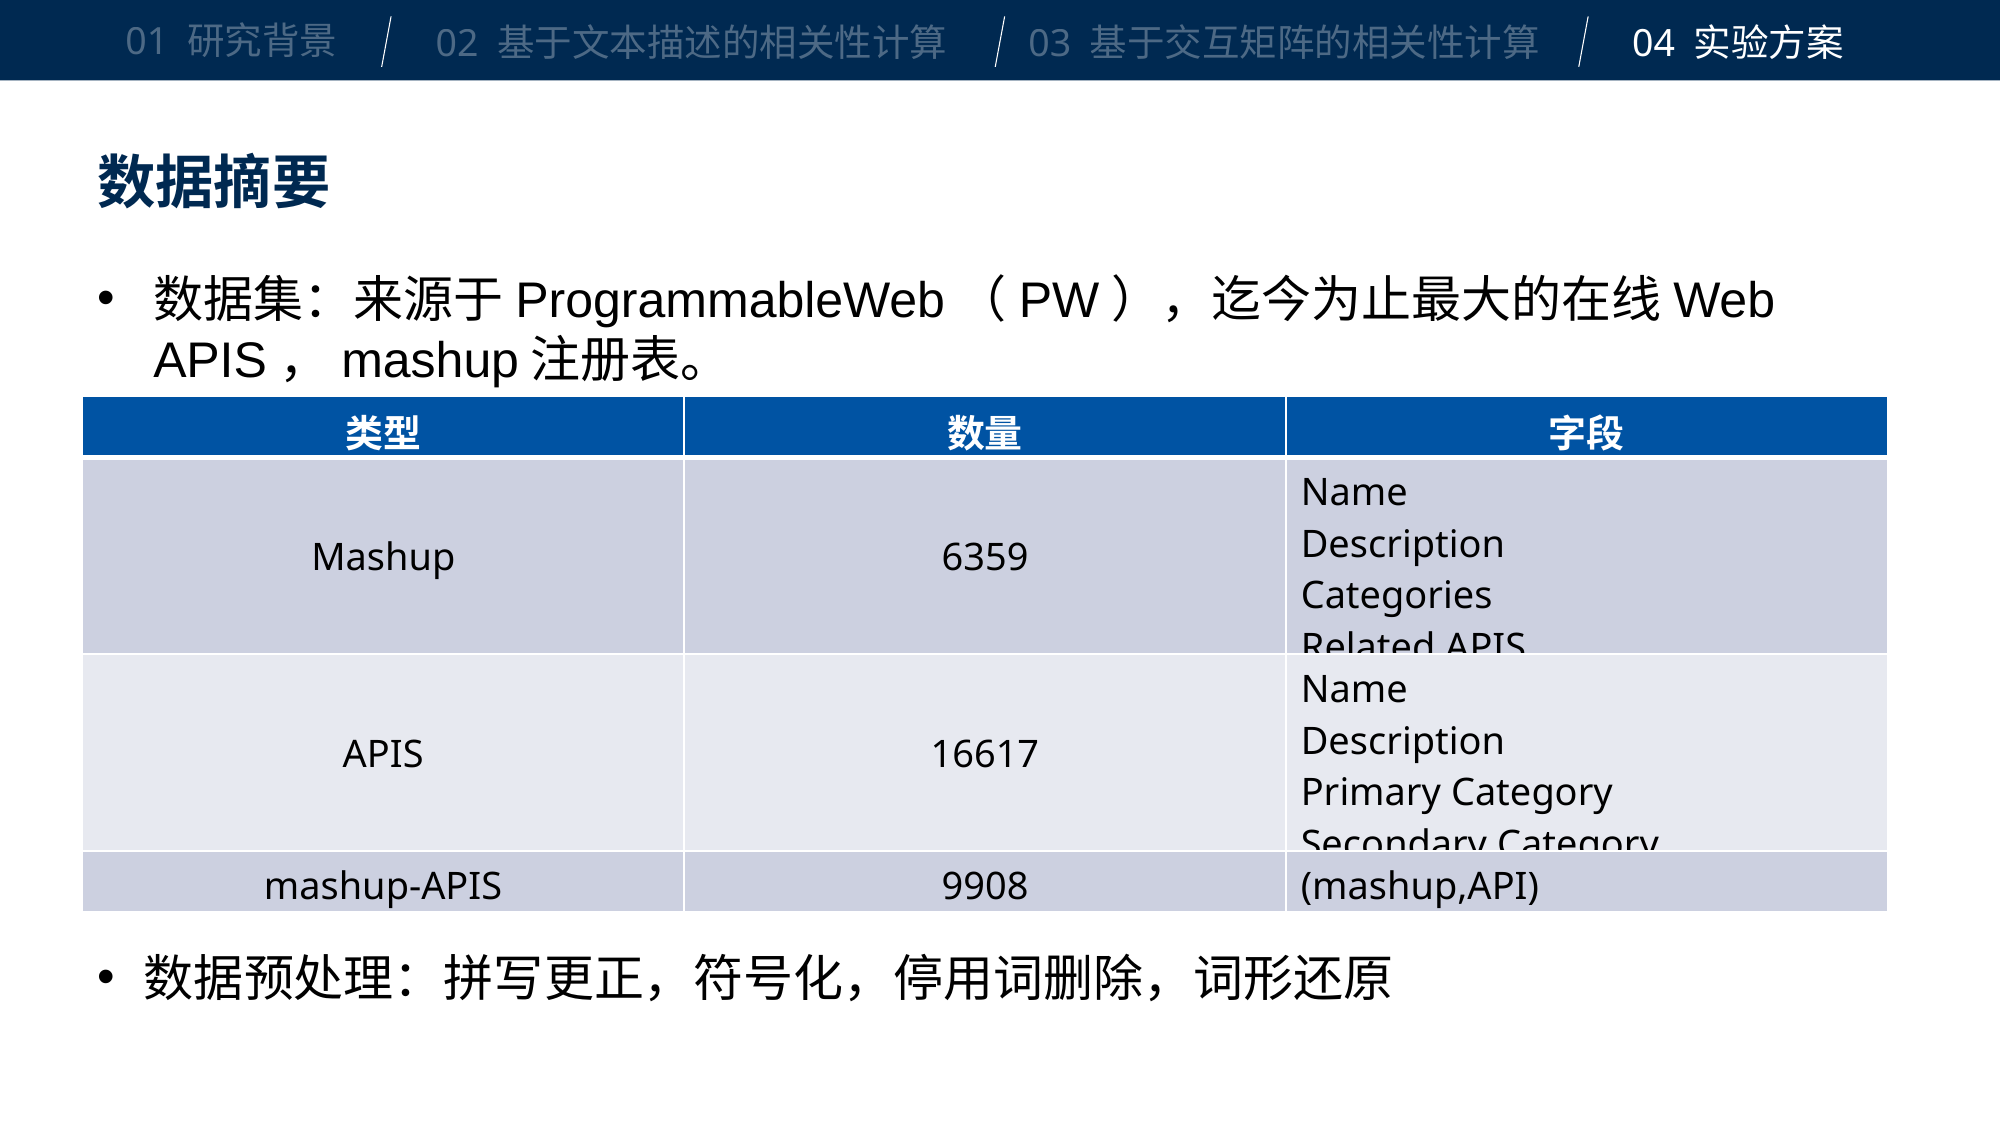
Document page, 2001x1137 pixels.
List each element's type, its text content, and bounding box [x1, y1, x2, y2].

text_box 01 研究背景 [110, 9, 352, 70]
text_box 数据摘要 [82, 116, 346, 223]
text_box 数据集：来源于ProgrammableWeb（PW），迄今为止最大的在线Web APIS，mashup注册表。 [82, 260, 1888, 396]
table_cell 9908 [685, 852, 1285, 911]
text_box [995, 16, 1005, 67]
table_header 字段 [1287, 397, 1887, 455]
table_cell Mashup [83, 460, 683, 653]
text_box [381, 16, 392, 67]
table_cell APIS [83, 655, 683, 850]
table_header 数量 [685, 397, 1285, 455]
table_cell mashup-APIS [83, 852, 683, 911]
text_box 03 基于交互矩阵的相关性计算 [1013, 11, 1555, 72]
table_cell Name Description Categories Related APIS [1287, 460, 1887, 653]
table_cell 6359 [685, 460, 1285, 653]
text_box 02 基于文本描述的相关性计算 [420, 11, 962, 72]
table_cell Name Description Primary Category Secondary Category [1287, 655, 1887, 850]
text_box 数据预处理：拼写更正，符号化，停用词删除，词形还原 [82, 939, 1888, 1014]
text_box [1578, 16, 1589, 67]
table_header 类型 [83, 397, 683, 455]
text_box [0, 0, 2000, 81]
table_cell 16617 [685, 655, 1285, 850]
text_box 04 实验方案 [1617, 11, 1859, 72]
table_cell (mashup,API) [1287, 852, 1887, 911]
